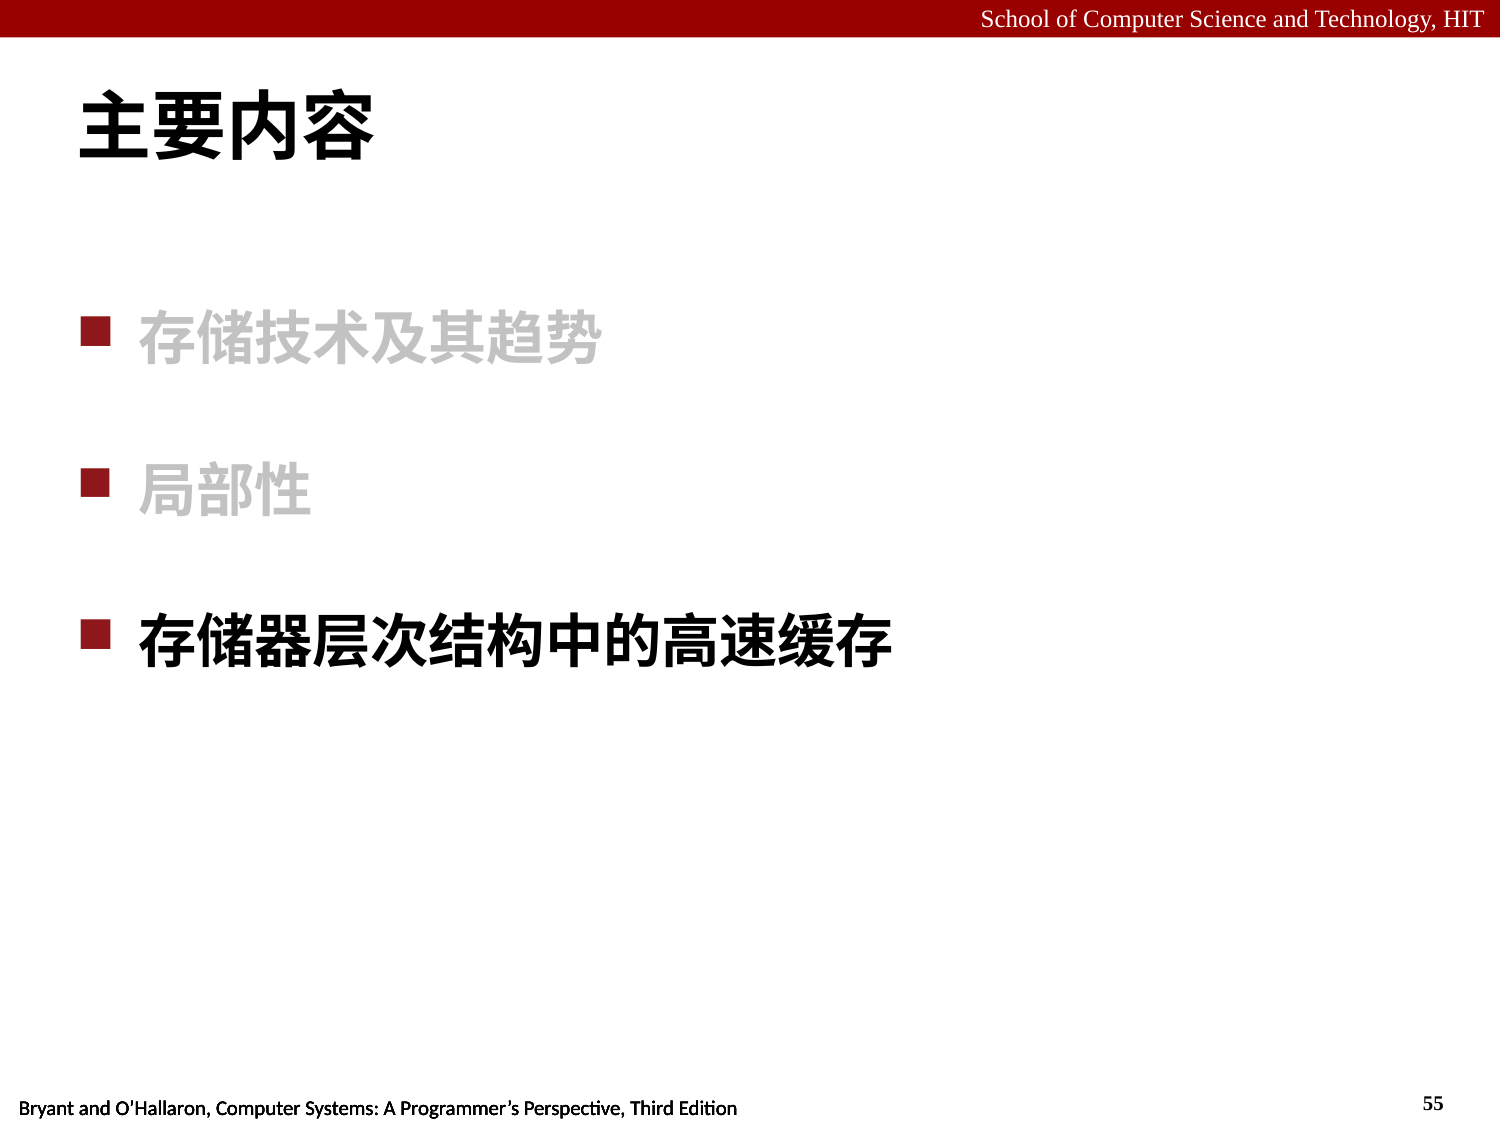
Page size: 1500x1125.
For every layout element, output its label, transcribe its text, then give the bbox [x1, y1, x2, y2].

list 存储技术及其趋势 局部性 存储器层次结构中的高速缓存 [64, 223, 1476, 1088]
title 主要内容 [61, 60, 1488, 187]
